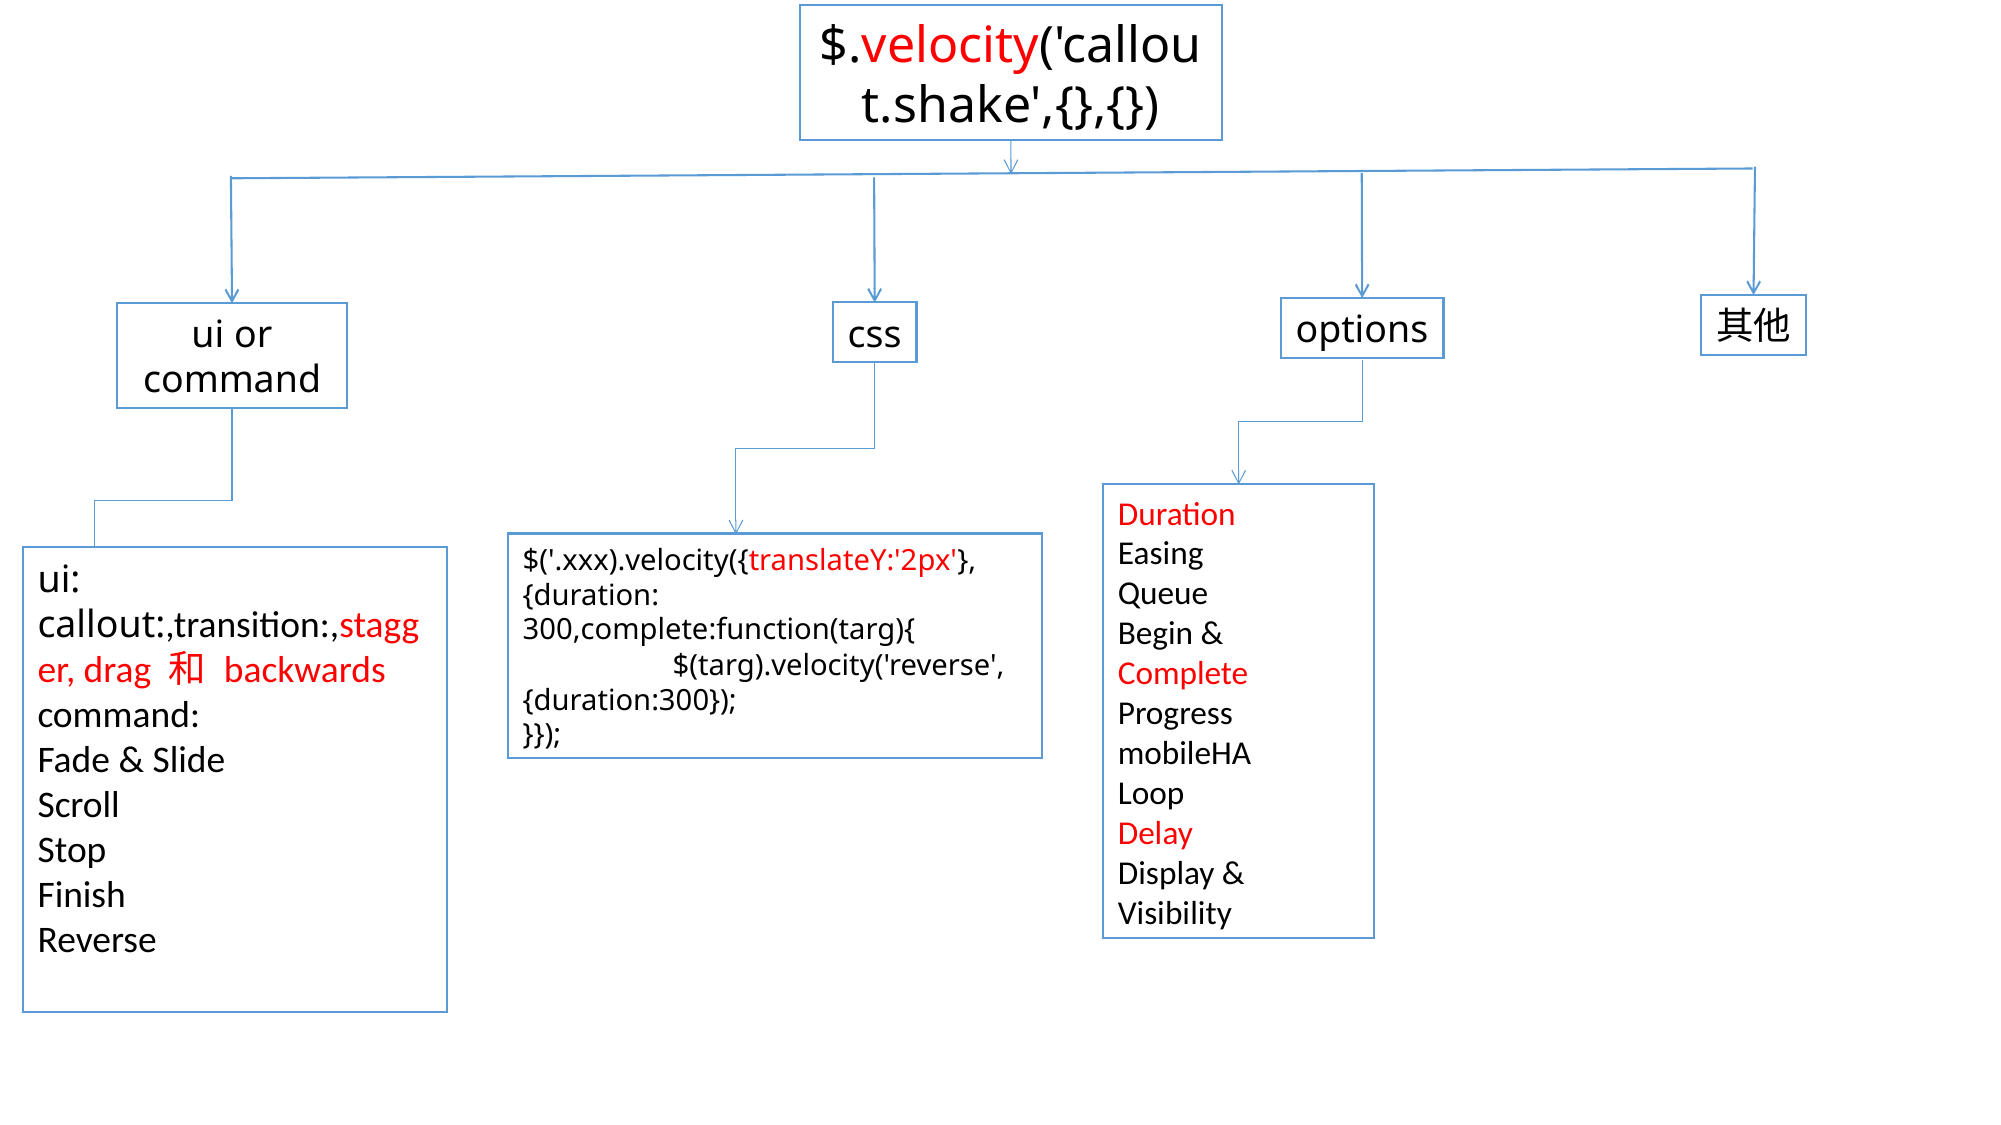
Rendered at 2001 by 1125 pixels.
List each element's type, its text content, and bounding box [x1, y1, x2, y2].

text_box $('.xxx).velocity({translateY:'2px'},{duration: 300,complete:function(targ){ $(targ).velocity('reverse',{duration:300}); }}); [507, 532, 1043, 759]
text_box 其他 [1700, 294, 1807, 356]
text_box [231, 168, 1753, 179]
text_box $.velocity('callout.shake',{},{}) [799, 4, 1223, 141]
text_box options [1280, 297, 1445, 359]
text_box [720, 380, 890, 520]
text_box ui: callout:,transition:,stagger, drag 和 backwards command: Fade & Slide Scroll Stop Finish Reverse [22, 546, 448, 1013]
text_box css [832, 301, 918, 363]
text_box ui or command [116, 302, 348, 409]
text_box Duration Easing Queue Begin & Complete Progress mobileHA Loop Delay Display & Visibility [1102, 483, 1375, 939]
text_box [1238, 360, 1363, 485]
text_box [72, 432, 254, 571]
